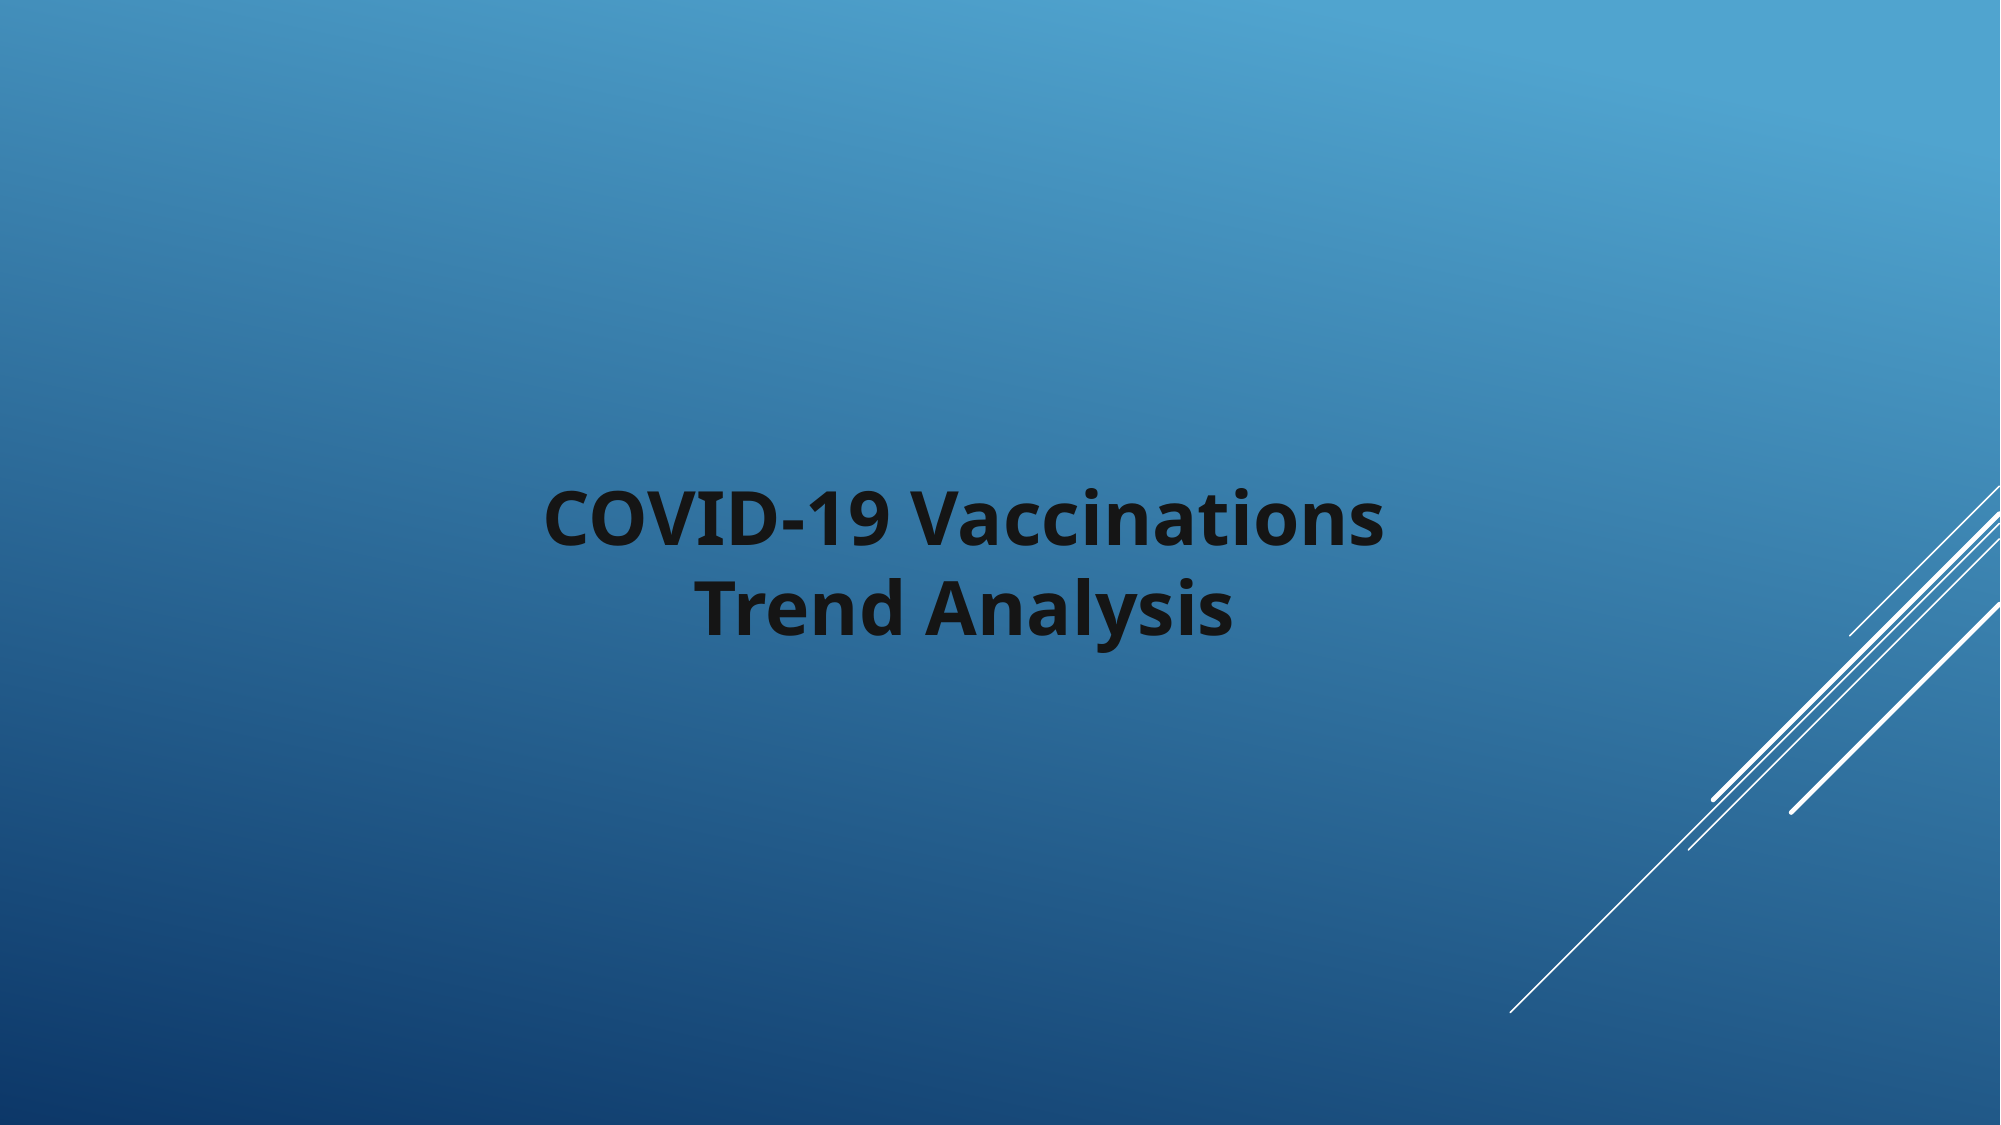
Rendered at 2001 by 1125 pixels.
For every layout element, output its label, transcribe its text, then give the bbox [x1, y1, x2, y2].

text_box COVID-19 Vaccinations Trend Analysis [468, 462, 1461, 658]
